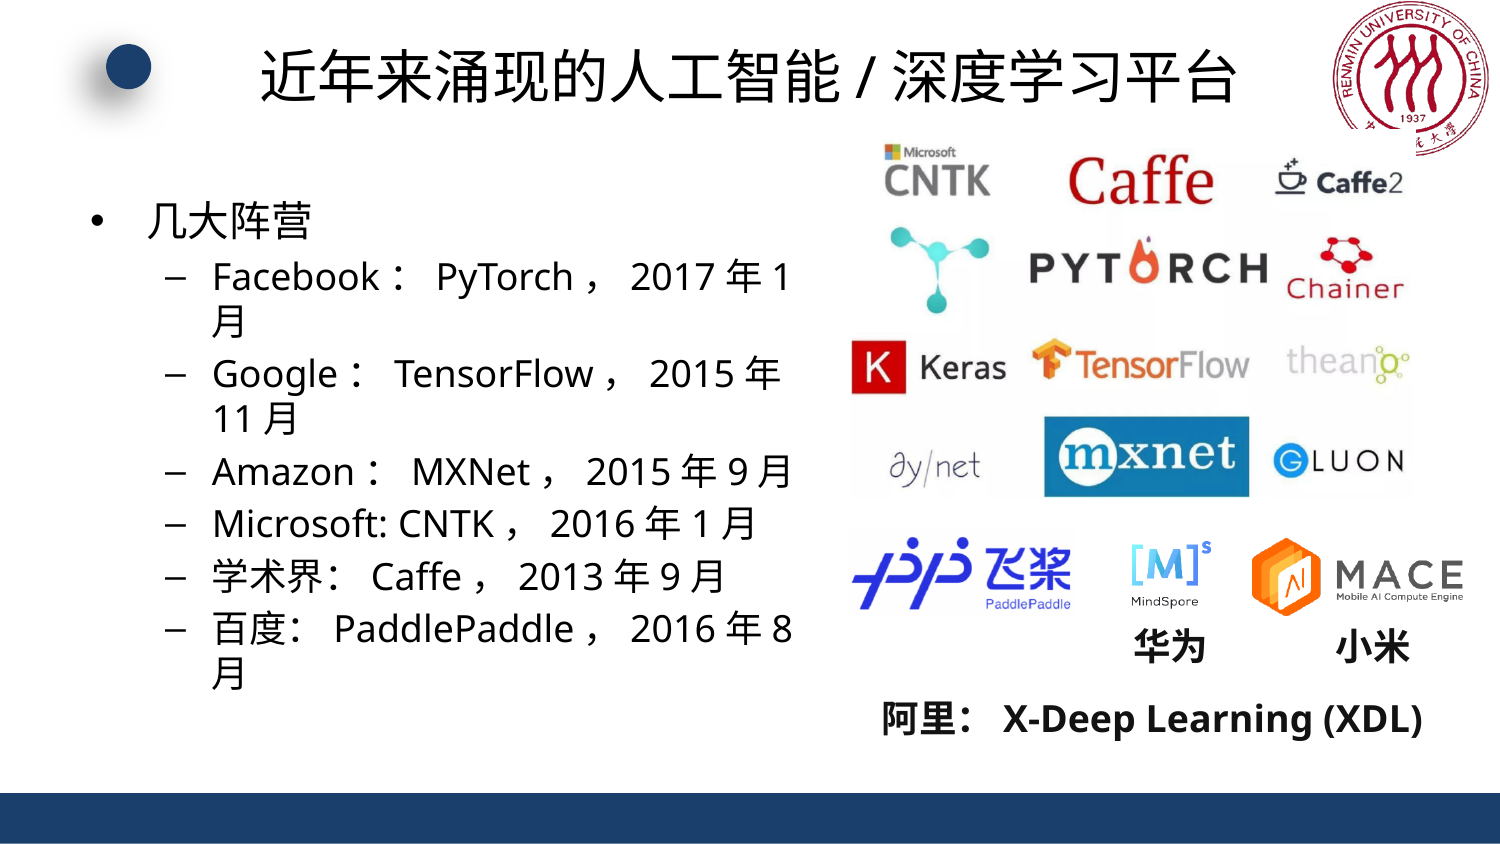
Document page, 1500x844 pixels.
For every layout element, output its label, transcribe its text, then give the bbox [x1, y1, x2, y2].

picture [1126, 529, 1216, 619]
picture [1252, 538, 1464, 616]
picture [846, 0, 1500, 499]
text_box 小米 [1321, 625, 1426, 676]
picture [846, 529, 1075, 618]
text_box 阿里：X-Deep Learning (XDL) [849, 687, 1438, 748]
list 几大阵营 Facebook：PyTorch，2017年1月 Google：TensorFlow，2015年11月 Amazon：MXNet，2015年9月 Microsoft: CNTK，2016年1月 学术界：Caffe，2013年9月 百度：PaddlePaddle，2016年8月 [75, 134, 847, 781]
text_box 华为 [1118, 615, 1224, 676]
title 近年来涌现的人工智能/深度学习平台 [75, 33, 1425, 116]
